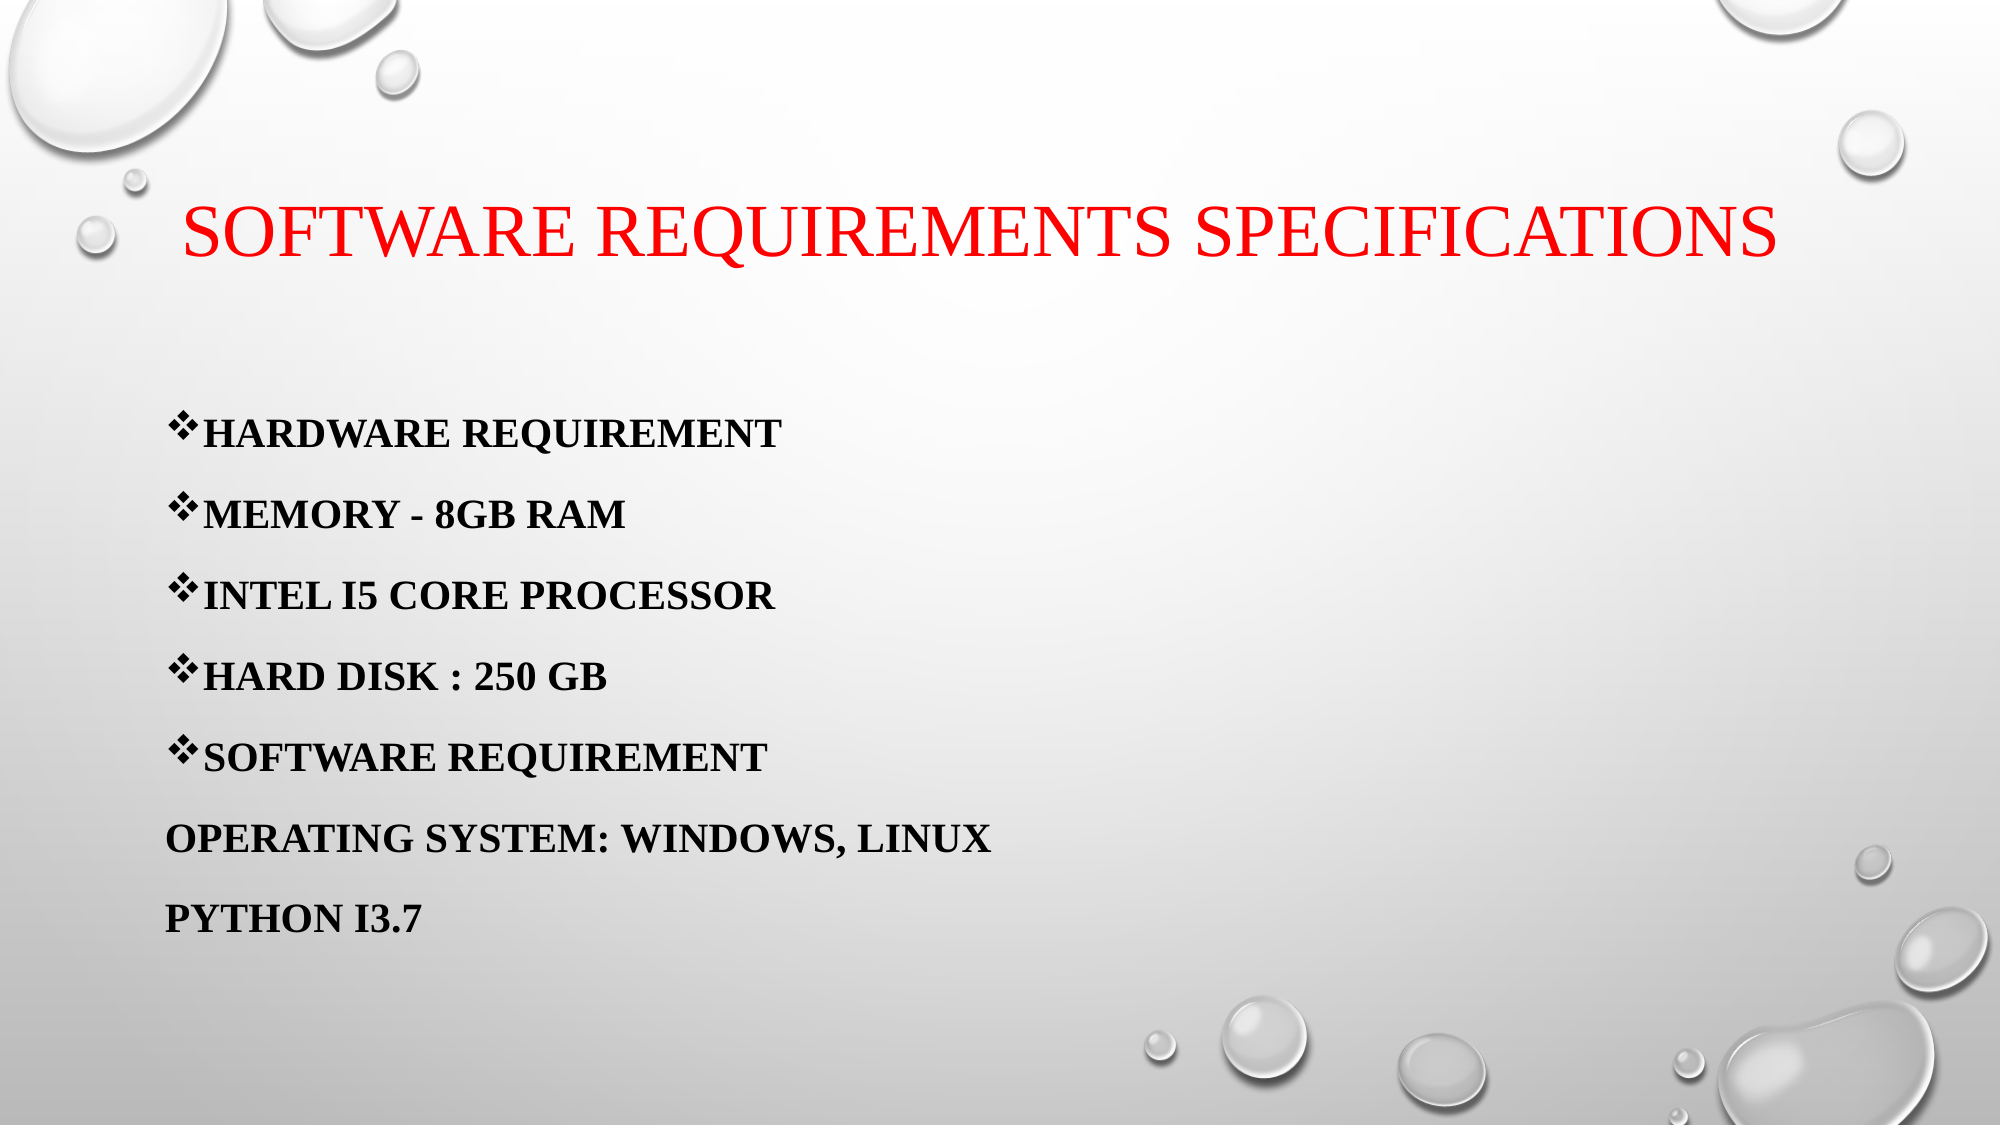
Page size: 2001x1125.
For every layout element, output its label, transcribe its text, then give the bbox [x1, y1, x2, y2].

list Hardware requirement Memory - 8GB RAM Intel I5 Core Processor Hard Disk : 250 Gb Software requirement Operating System: windows, linux Python i3.7 [149, 388, 1850, 950]
picture [0, 0, 2000, 1125]
title Software Requirements Specifications [149, 101, 1851, 364]
